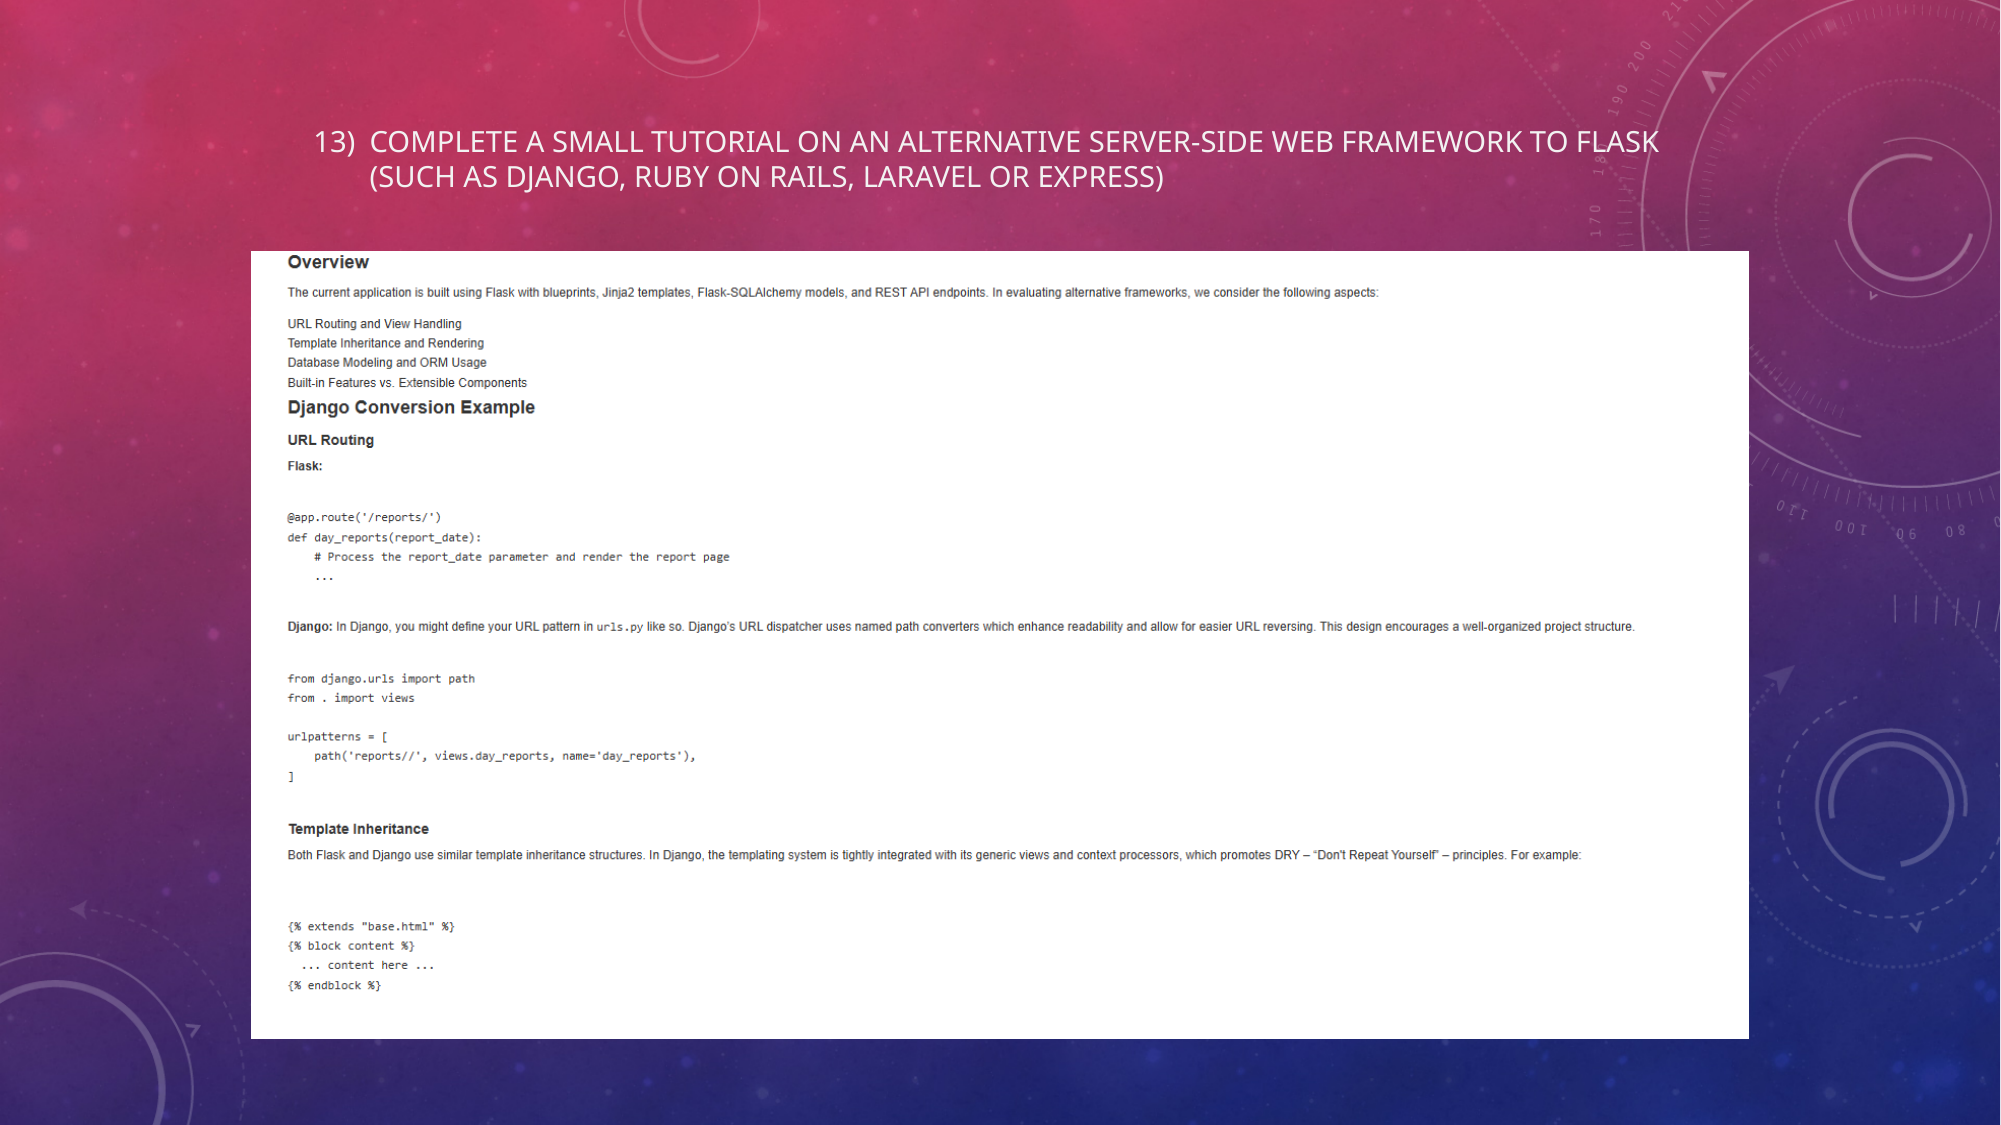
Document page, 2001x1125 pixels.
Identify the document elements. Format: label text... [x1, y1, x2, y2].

picture [0, 0, 2001, 1125]
title Complete a small tutorial on an alternative Server-Side Web Framework to Flask (such as Django, Ruby on Rails, Laravel or Express) [298, 38, 1702, 250]
